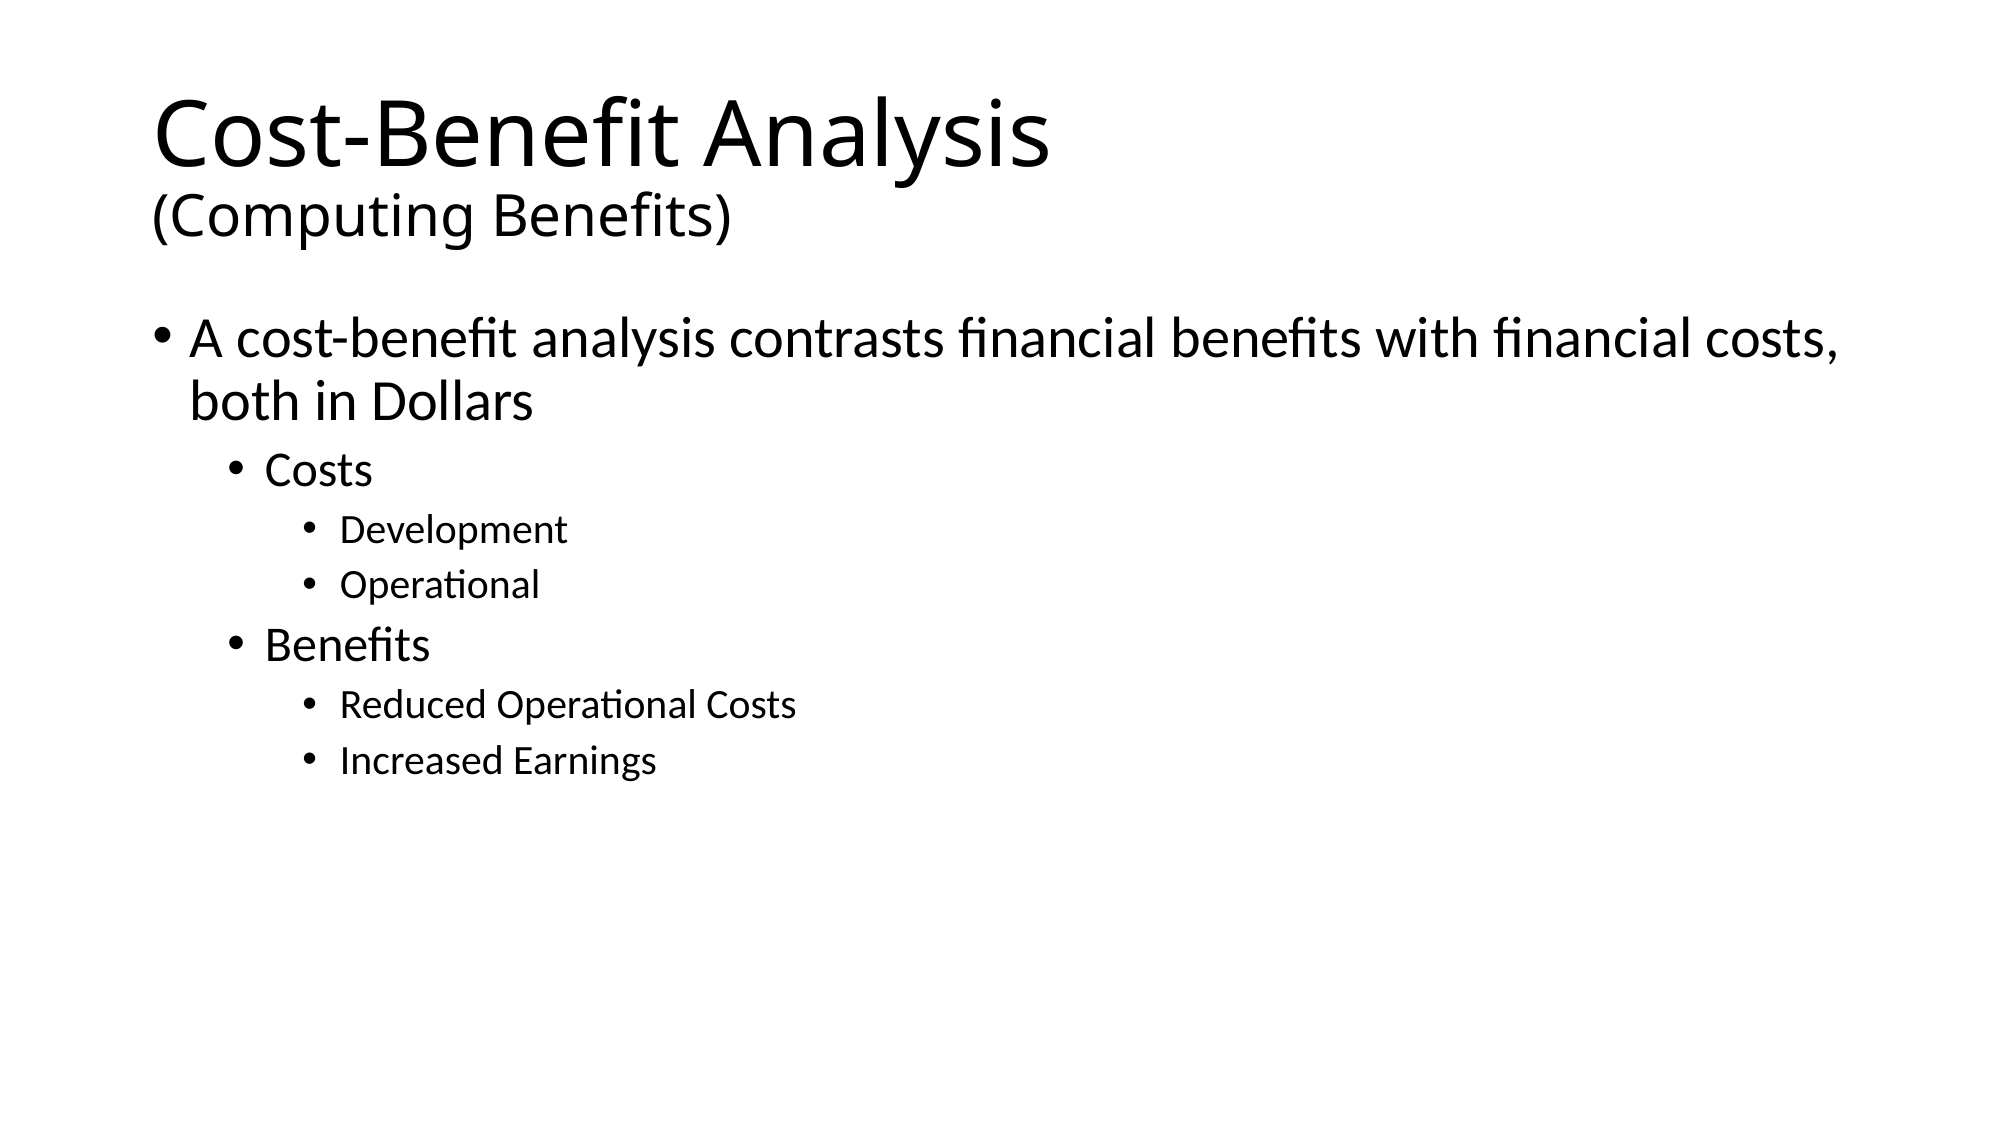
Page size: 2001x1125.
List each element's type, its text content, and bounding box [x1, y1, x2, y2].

title Cost-Benefit Analysis (Computing Benefits) [137, 59, 1863, 278]
list A cost-benefit analysis contrasts financial benefits with financial costs, both in Dollars Costs Development Operational Benefits Reduced Operational Costs Increased Earnings [137, 299, 1863, 1014]
